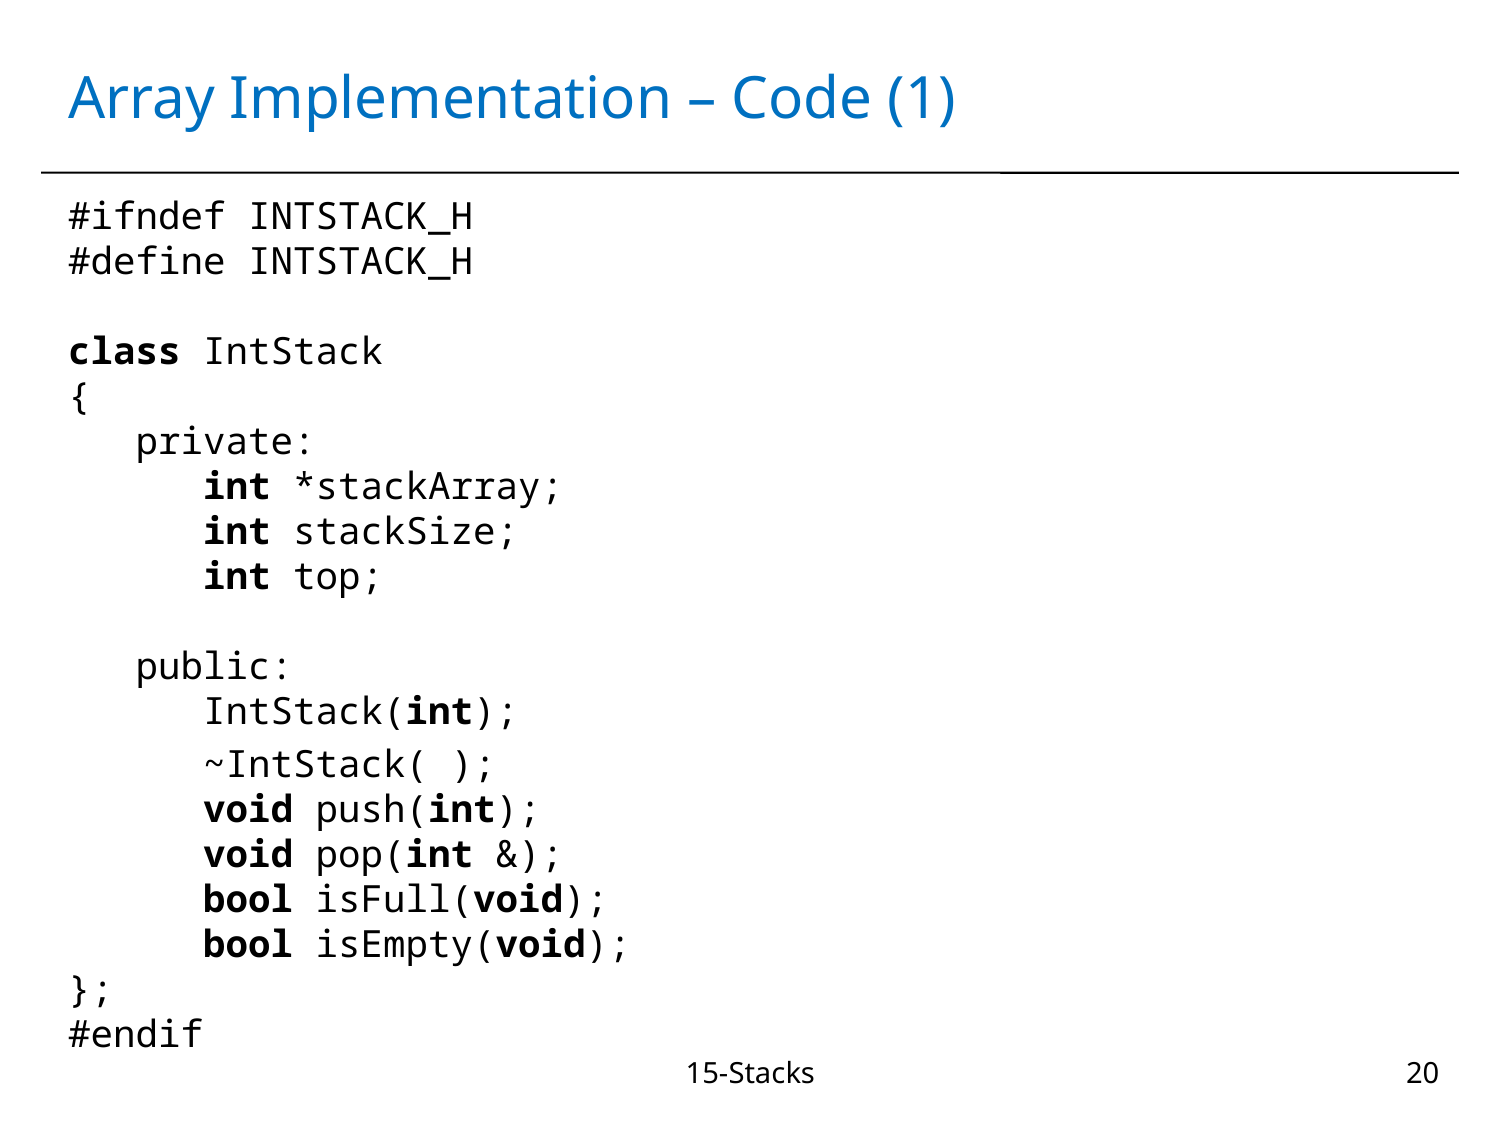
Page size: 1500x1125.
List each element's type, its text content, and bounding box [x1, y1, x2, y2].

list #ifndef INTSTACK_H #define INTSTACK_H class IntStack { private: int *stackArray; int stackSize; int top; public: IntStack(int); ~IntStack( ); void push(int); void pop(int &); bool isFull(void); bool isEmpty(void); }; #endif [52, 184, 1448, 1024]
footer 15-Stacks [502, 1046, 999, 1125]
slide_number 20 [1104, 1046, 1455, 1125]
title Array Implementation – Code (1) [52, 30, 1448, 159]
